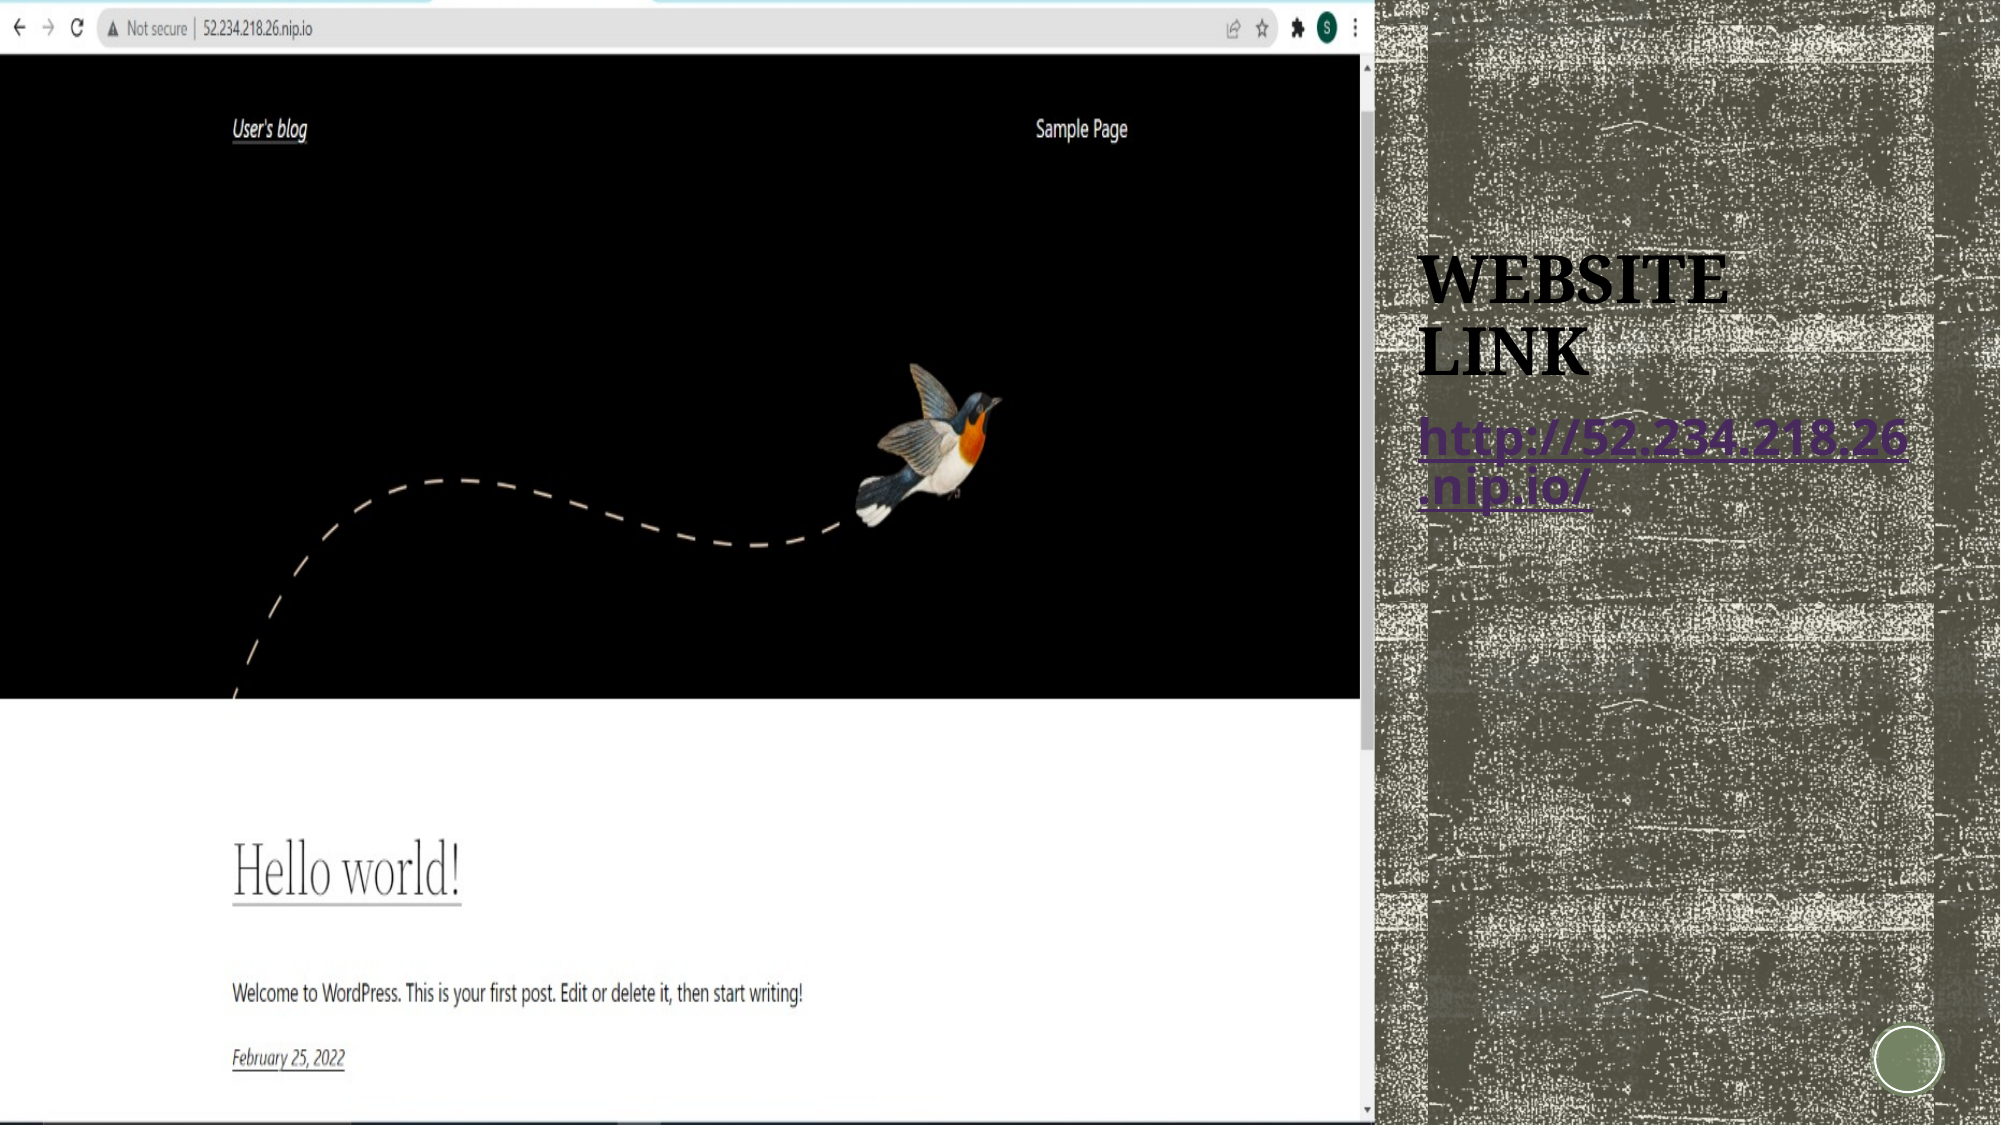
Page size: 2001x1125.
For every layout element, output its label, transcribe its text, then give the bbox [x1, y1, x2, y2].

list http://52.234.218.26.nip.io/ [1402, 397, 1928, 938]
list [4, 4, 1370, 1122]
title WEBSITE LINK [1402, 112, 1928, 397]
